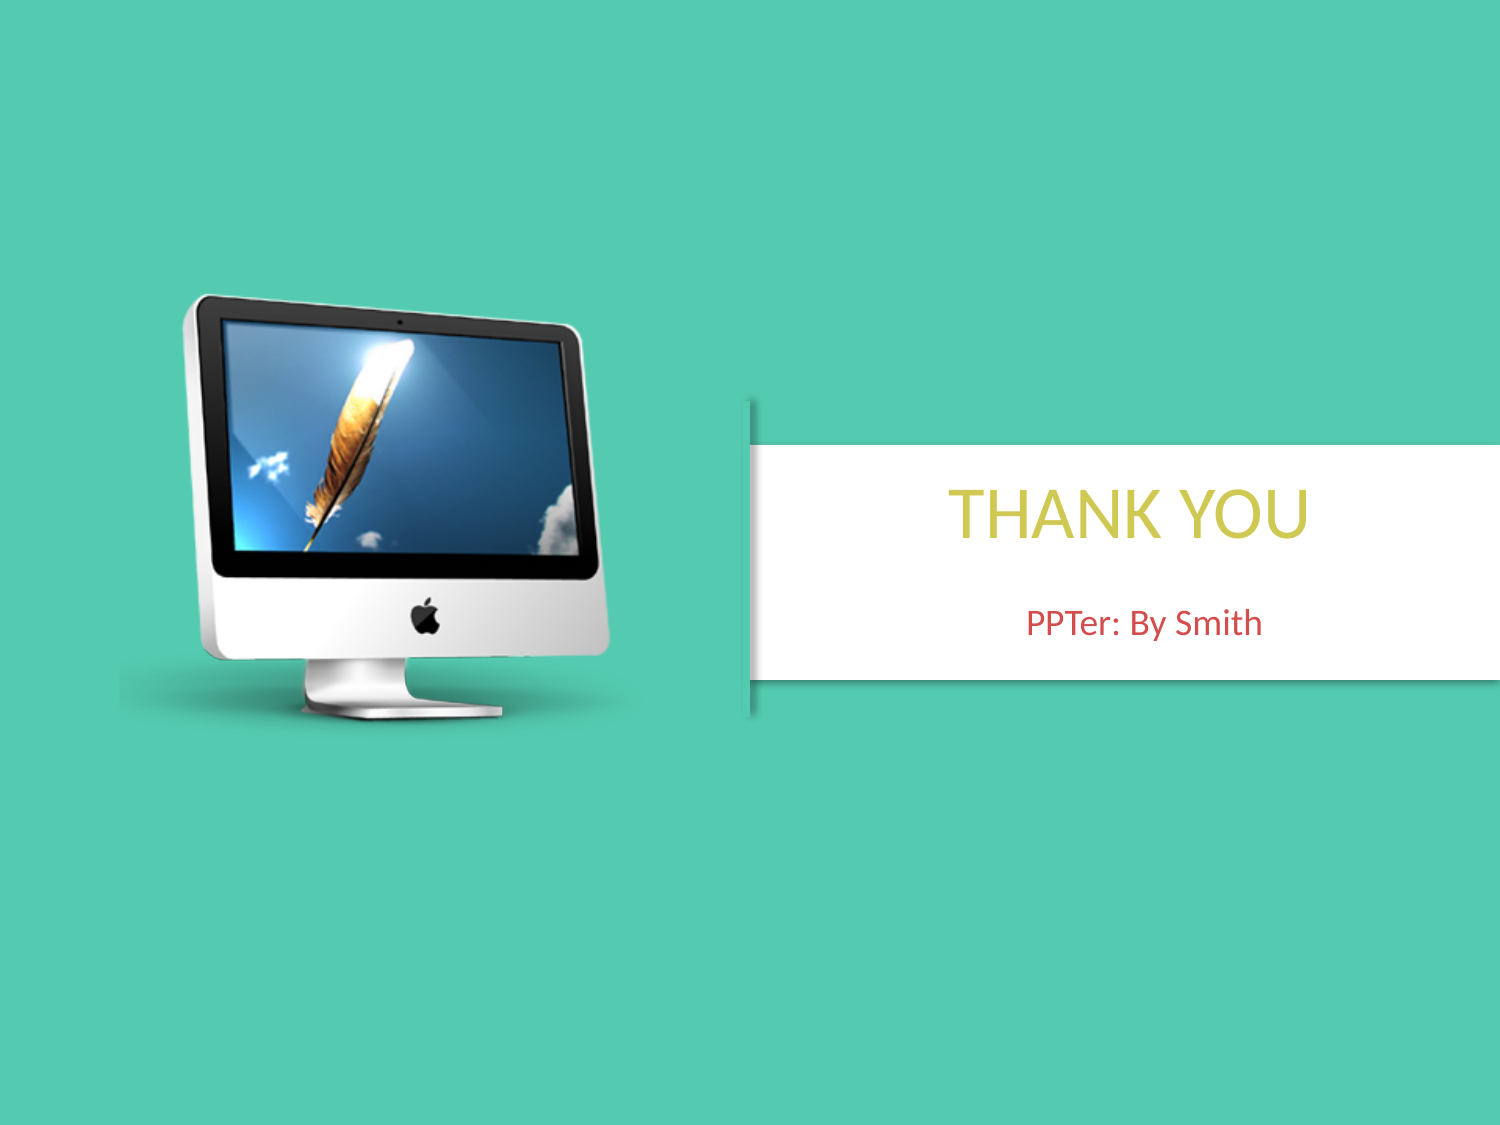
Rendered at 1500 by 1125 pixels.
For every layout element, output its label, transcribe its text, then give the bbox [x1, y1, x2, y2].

text_box PPTer: By Smith [902, 590, 1387, 651]
text_box THANK YOU [814, 456, 1446, 562]
picture [119, 274, 667, 792]
